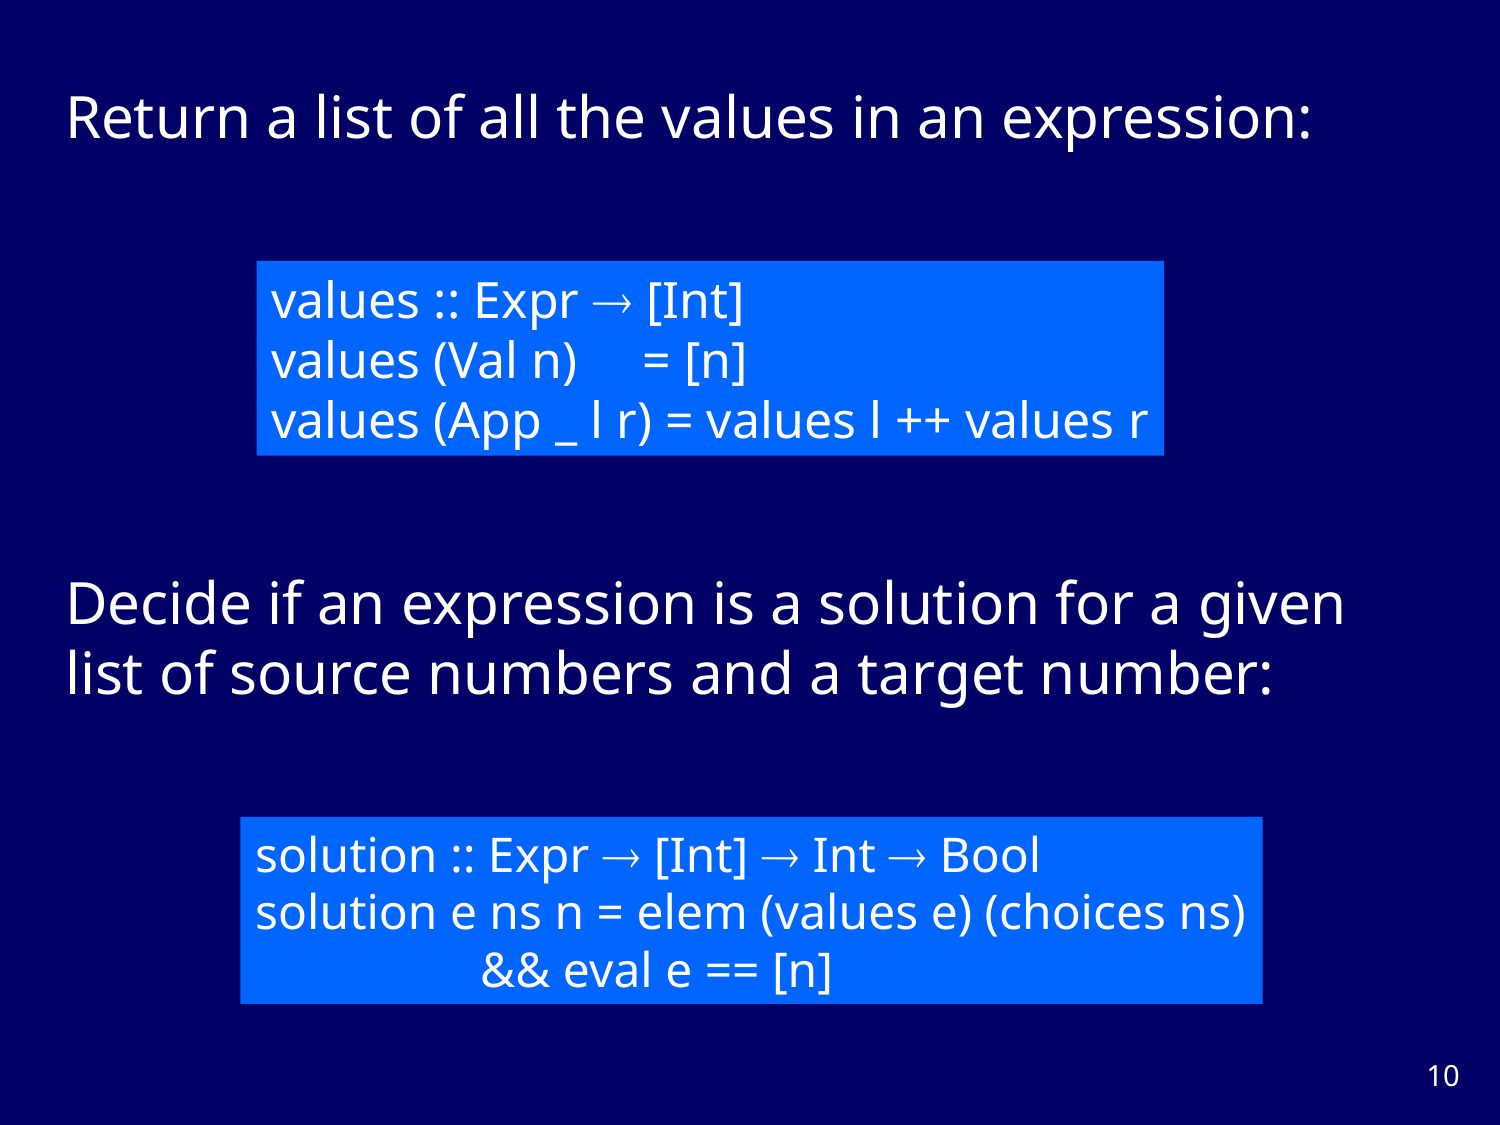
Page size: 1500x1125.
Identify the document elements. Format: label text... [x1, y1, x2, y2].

text_box solution :: Expr  [Int]  Int  Bool solution e ns n = elem (values e) (choices ns) && eval e == [n] [240, 816, 1263, 1004]
text_box Return a list of all the values in an expression: [50, 73, 1377, 158]
text_box Decide if an expression is a solution for a given list of source numbers and a target number: [50, 558, 1401, 714]
slide_number 9 [1374, 1049, 1476, 1101]
text_box values :: Expr  [Int] values (Val n) = [n] values (App _ l r) = values l ++ values r [256, 260, 1165, 456]
